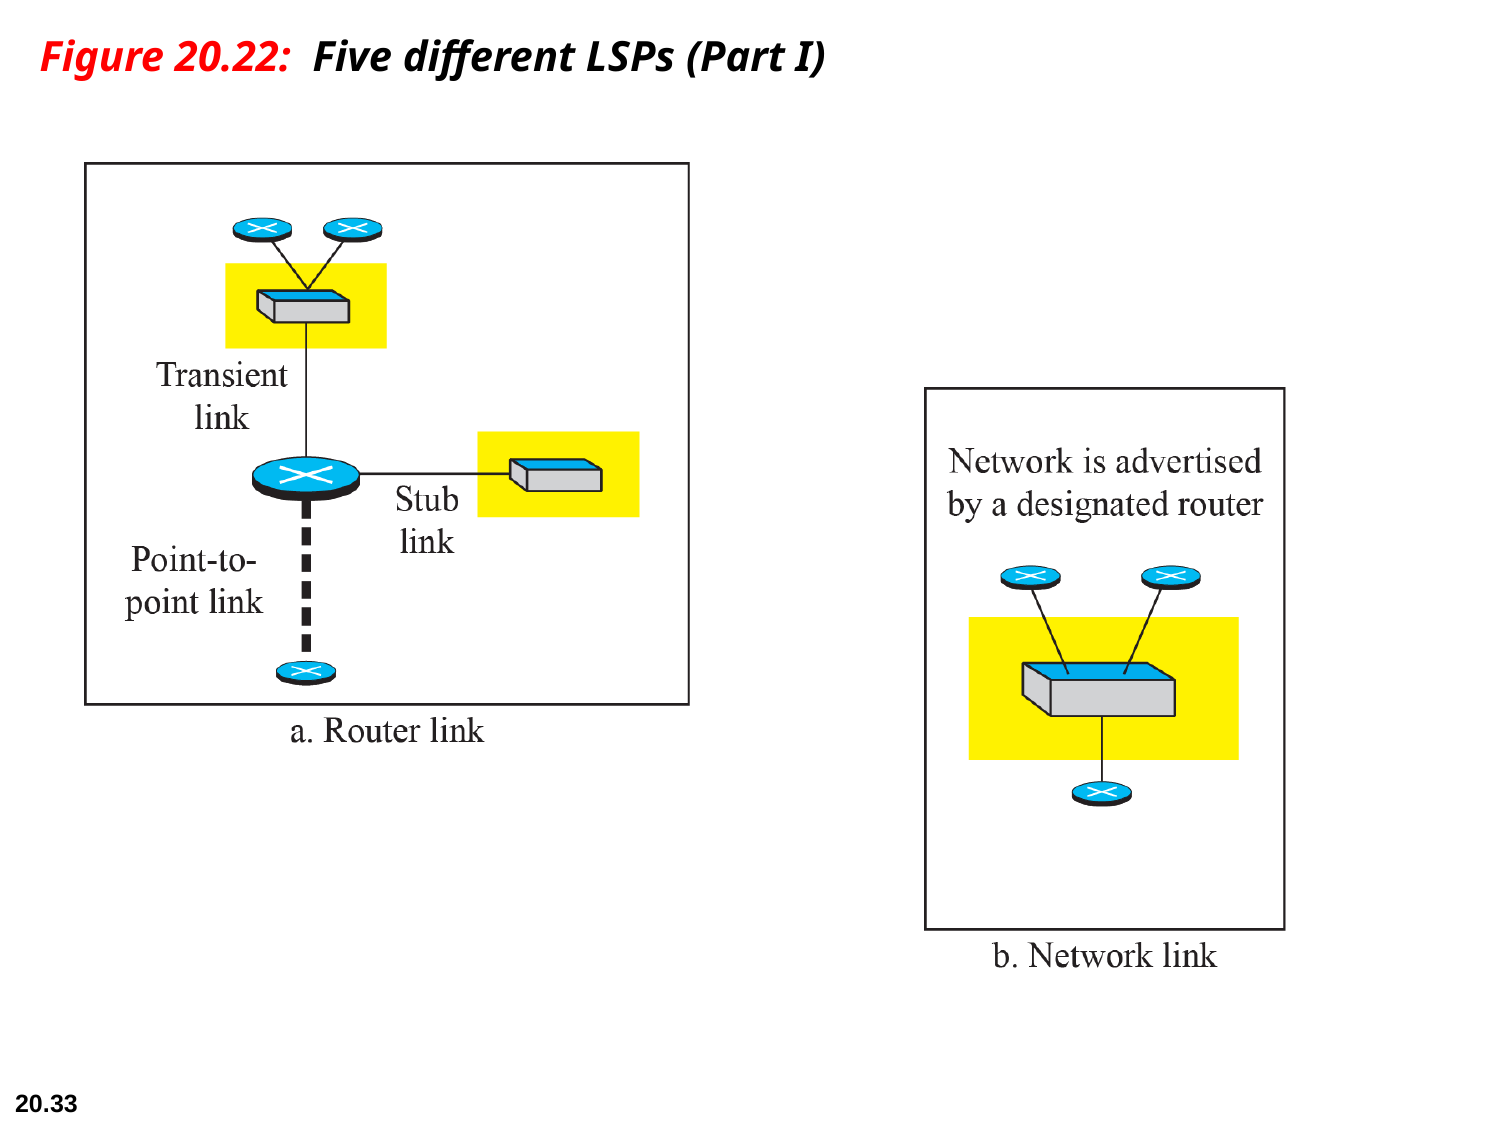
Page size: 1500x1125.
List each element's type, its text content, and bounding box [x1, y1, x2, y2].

picture [84, 162, 690, 753]
picture [924, 387, 1287, 978]
slide_number 20.33 [0, 1049, 313, 1125]
text_box Figure 20.22: Five different LSPs (Part I) [24, 22, 1363, 87]
